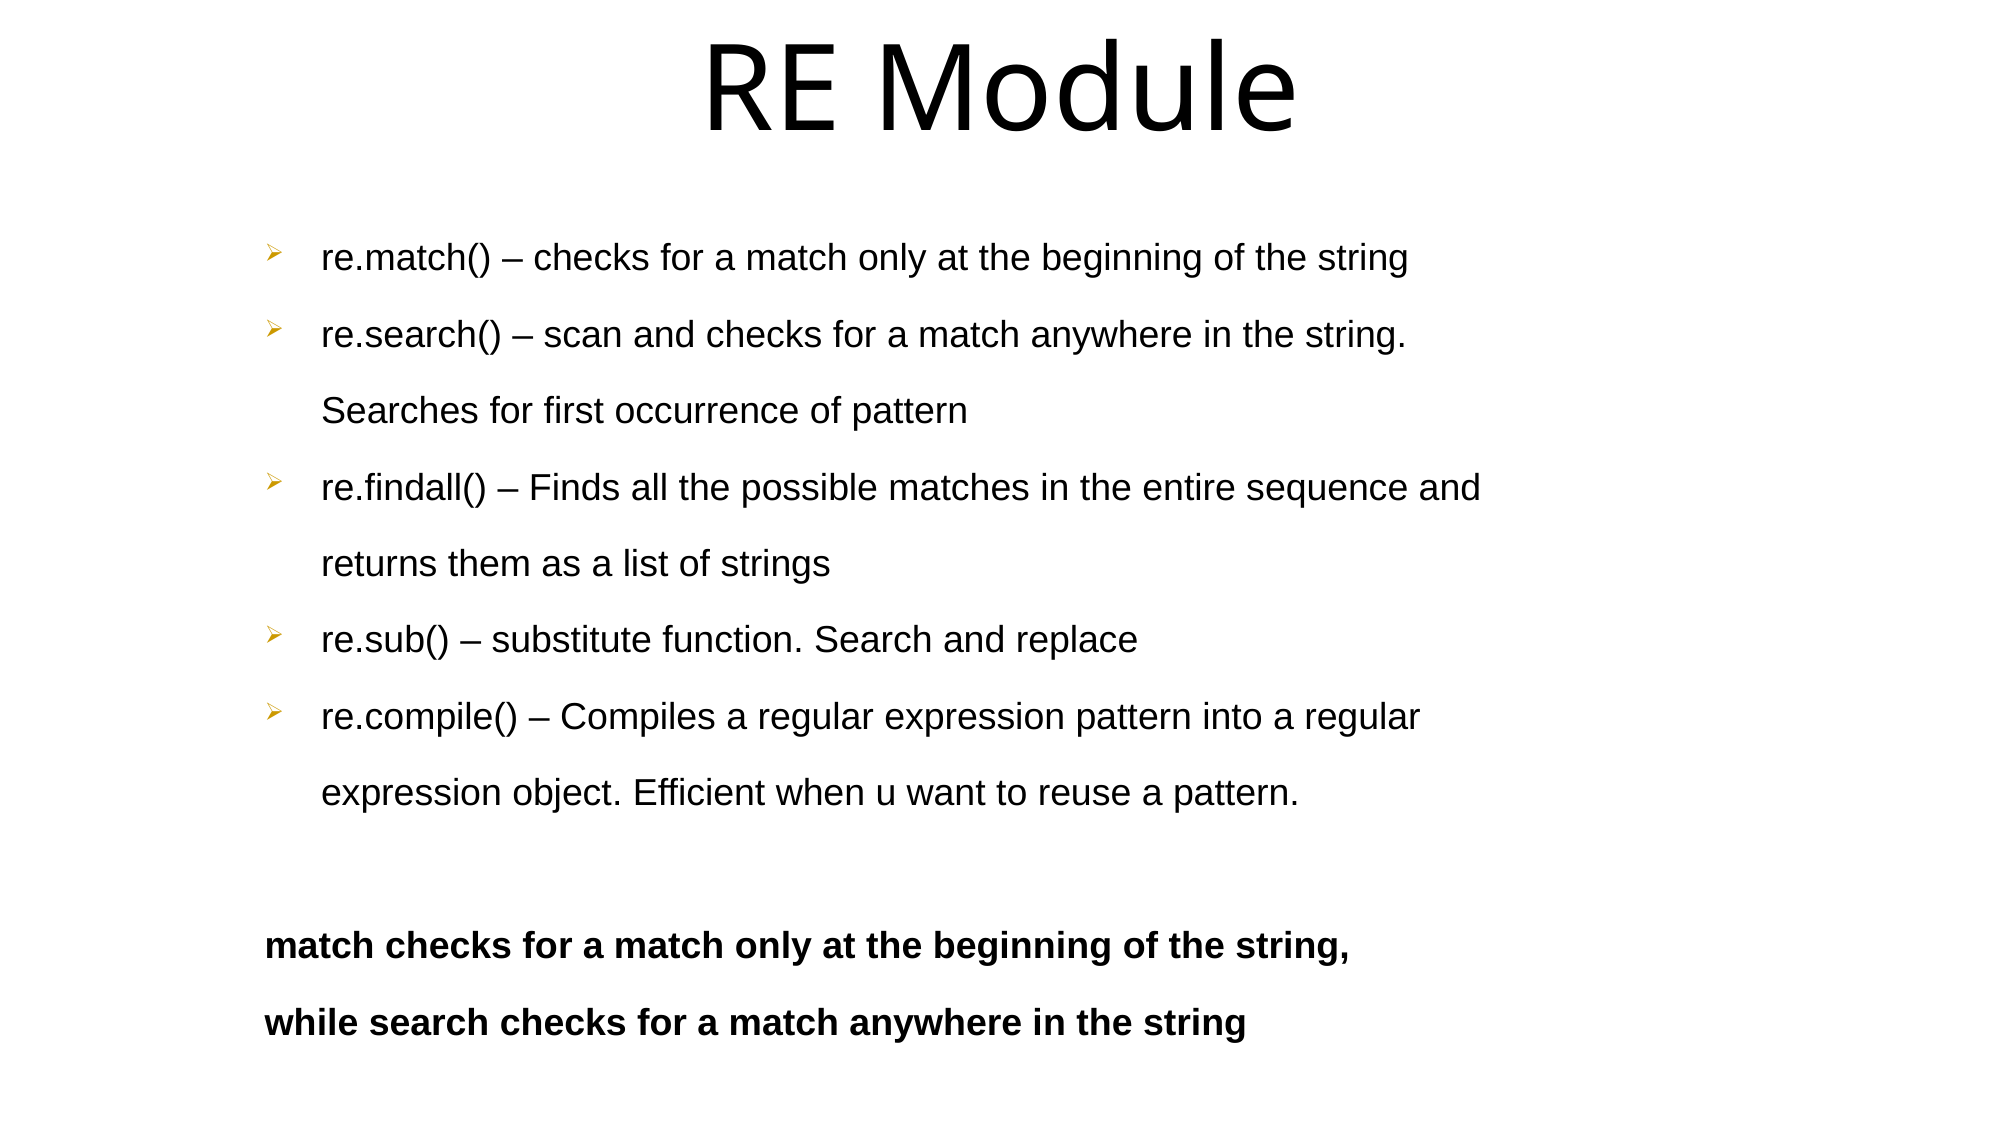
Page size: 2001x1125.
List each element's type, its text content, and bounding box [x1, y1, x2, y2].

text_box re.match() – checks for a match only at the beginning of the string re.search() – scan and checks for a match anywhere in the string. Searches for first occurrence of pattern re.findall() – Finds all the possible matches in the entire sequence and returns them as a list of strings re.sub() – substitute function. Search and replace re.compile() – Compiles a regular expression pattern into a regular expression object. Efficient when u want to reuse a pattern. match checks for a match only at the beginning of the string, while search checks for a match anywhere in the string [249, 186, 1531, 1125]
text_box RE Module [249, 19, 1750, 164]
